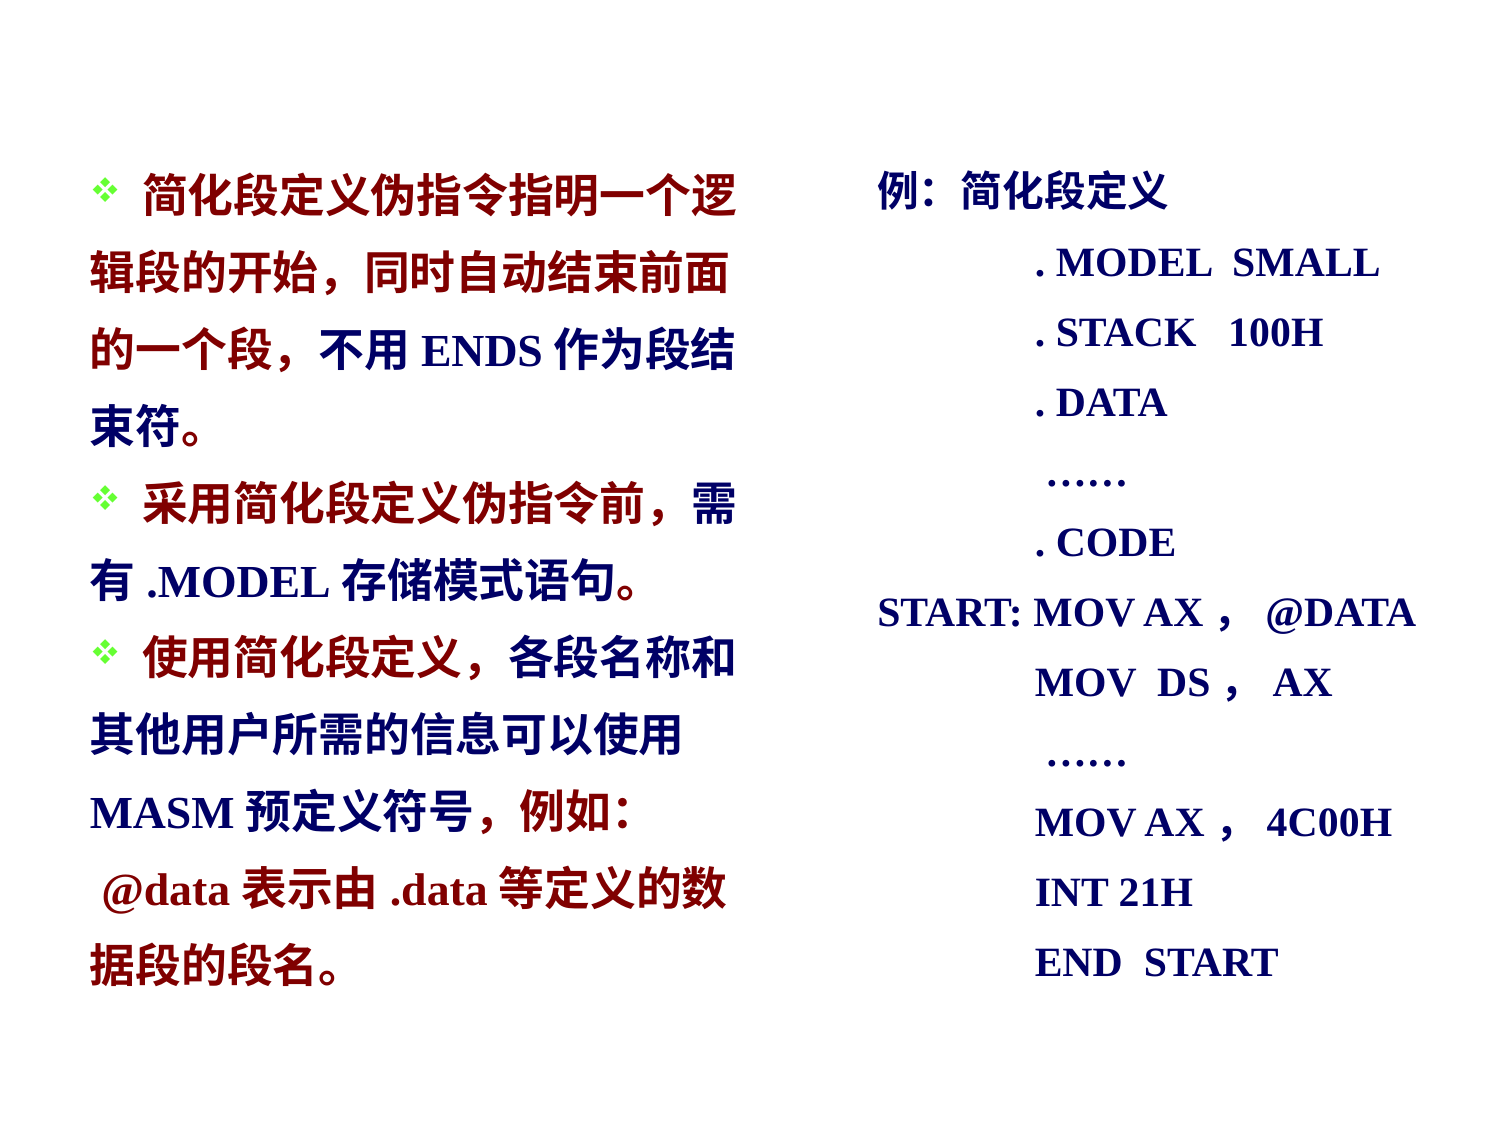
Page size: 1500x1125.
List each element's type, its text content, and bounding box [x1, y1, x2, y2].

text_box 简化段定义伪指令指明一个逻辑段的开始，同时自动结束前面的一个段，不用ENDS作为段结束符。 采用简化段定义伪指令前，需有.MODEL存储模式语句。 使用简化段定义，各段名称和其他用户所需的信息可以使用MASM预定义符号，例如： @data表示由.data等定义的数据段的段名。 [74, 137, 763, 999]
text_box 例：简化段定义 . MODEL SMALL . STACK 100H . DATA …… . CODE START: MOV AX，@DATA MOV DS，AX …… MOV AX，4C00H INT 21H END START [862, 137, 1438, 992]
